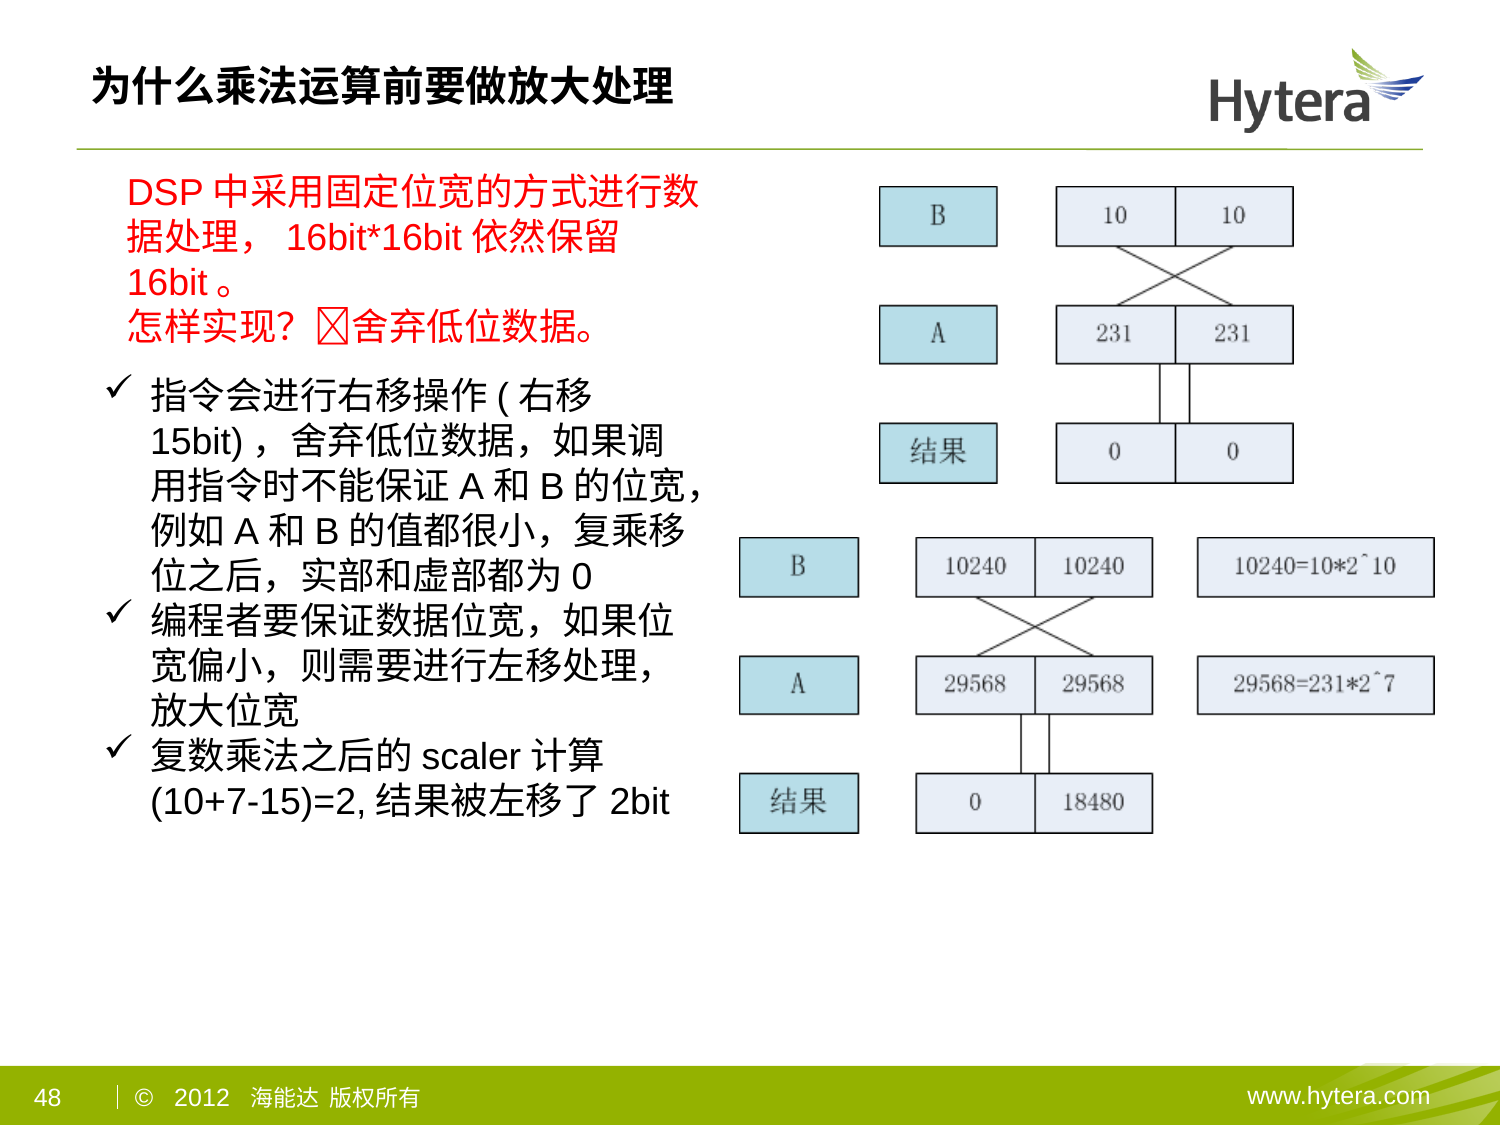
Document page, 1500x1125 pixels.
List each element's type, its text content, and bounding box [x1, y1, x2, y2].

text_box DSP中采用固定位宽的方式进行数据处理，16bit*16bit依然保留16bit。 怎样实现？舍弃低位数据。 [112, 160, 727, 401]
picture [738, 536, 1435, 835]
text_box 指令会进行右移操作(右移15bit)，舍弃低位数据，如果调用指令时不能保证A和B的位宽，例如A和B的值都很小，复乘移位之后，实部和虚部都为0 编程者要保证数据位宽，如果位宽偏小，则需要进行左移处理，放大位宽 复数乘法之后的scaler计算(10+7-15)=2,结果被左移了2bit [88, 364, 703, 830]
picture [879, 186, 1295, 484]
picture [1135, 1063, 1500, 1125]
title 为什么乘法运算前要做放大处理 [75, 38, 1425, 131]
